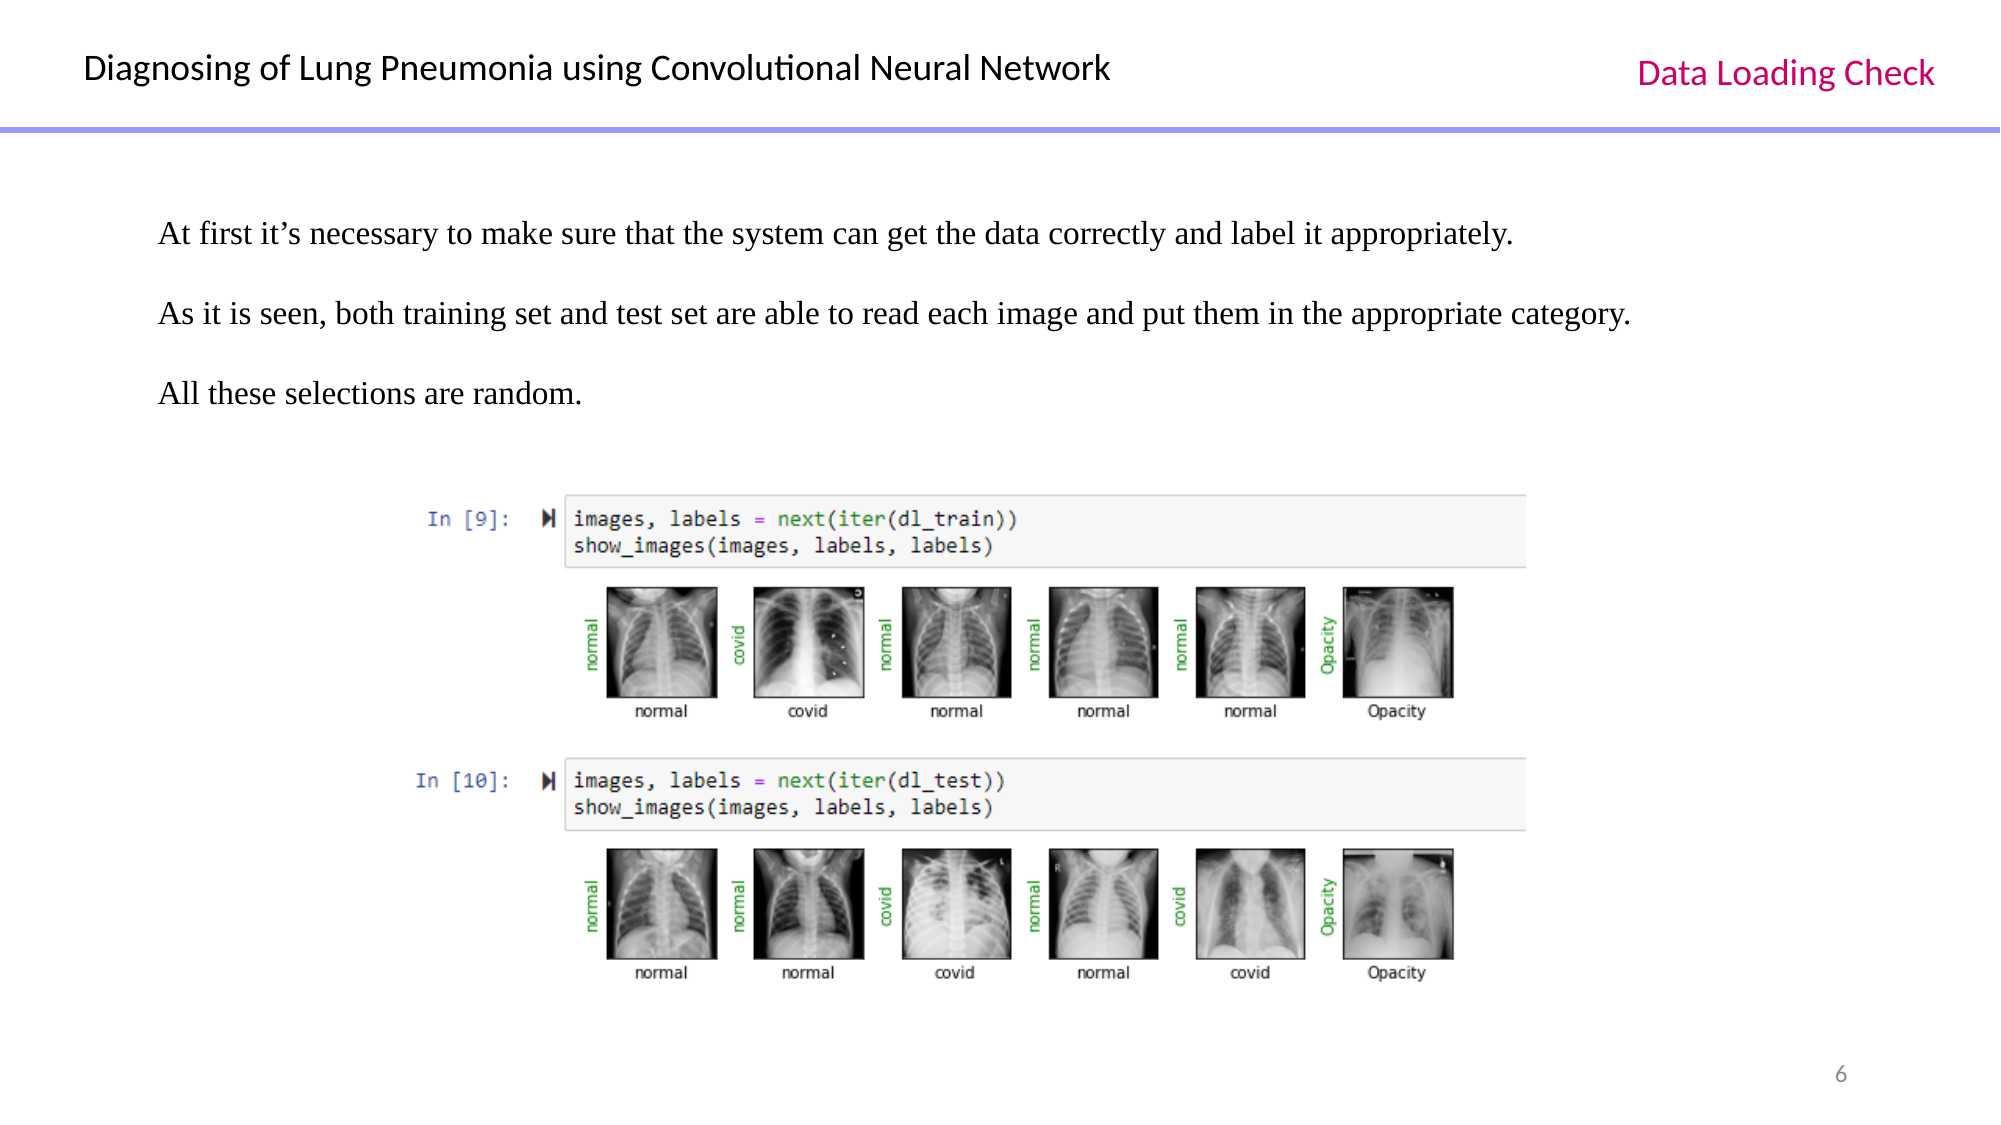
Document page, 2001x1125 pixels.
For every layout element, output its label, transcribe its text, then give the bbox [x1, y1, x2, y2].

text_box Diagnosing of Lung Pneumonia using Convolutional Neural Network [68, 35, 1136, 96]
picture [399, 487, 1526, 996]
text_box At first it’s necessary to make sure that the system can get the data correctly and label it appropriately. As it is seen, both training set and test set are able to read each image and put them in the appropriate category. All these selections are random. [142, 204, 1650, 419]
text_box Data Loading Check [1623, 40, 1951, 101]
slide_number 6 [1412, 1042, 1863, 1103]
